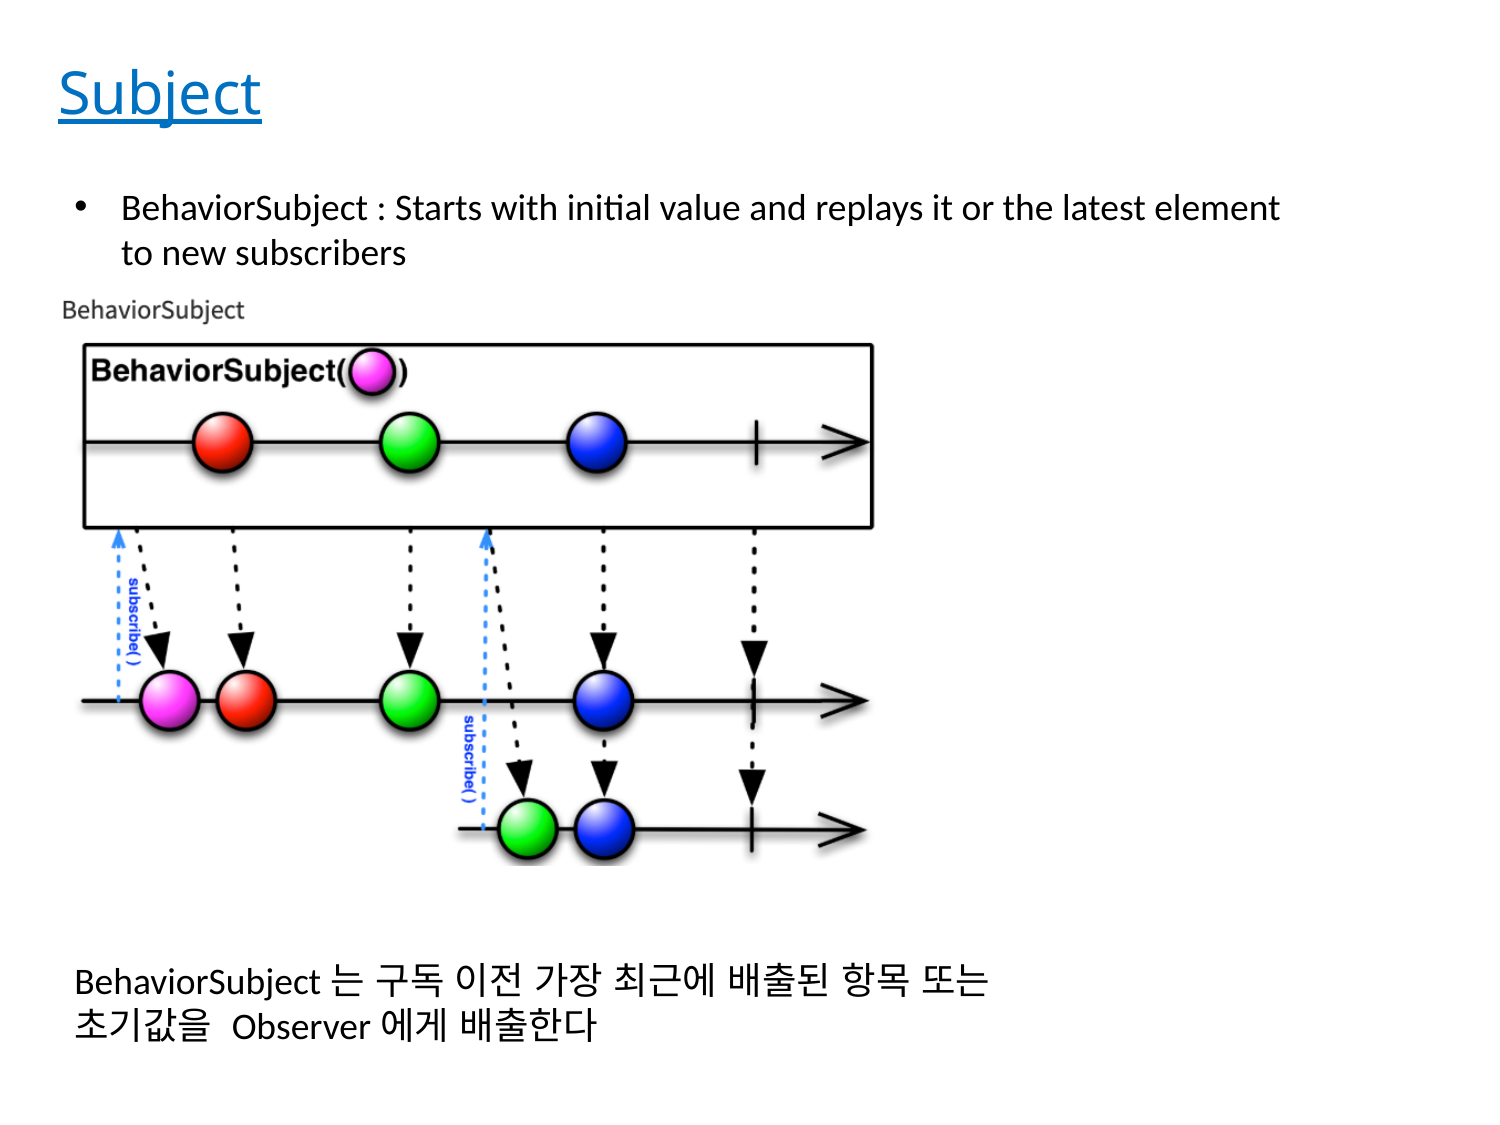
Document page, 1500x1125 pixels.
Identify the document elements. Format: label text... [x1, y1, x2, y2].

text_box BehaviorSubject는 구독 이전 가장 최근에 배출된 항목 또는 초기값을 Observer에게 배출한다 [59, 949, 1108, 1055]
picture [46, 281, 901, 866]
text_box BehaviorSubject : Starts with initial value and replays it or the latest element to new subscribers [59, 175, 1324, 281]
text_box Subject [46, 37, 1408, 134]
